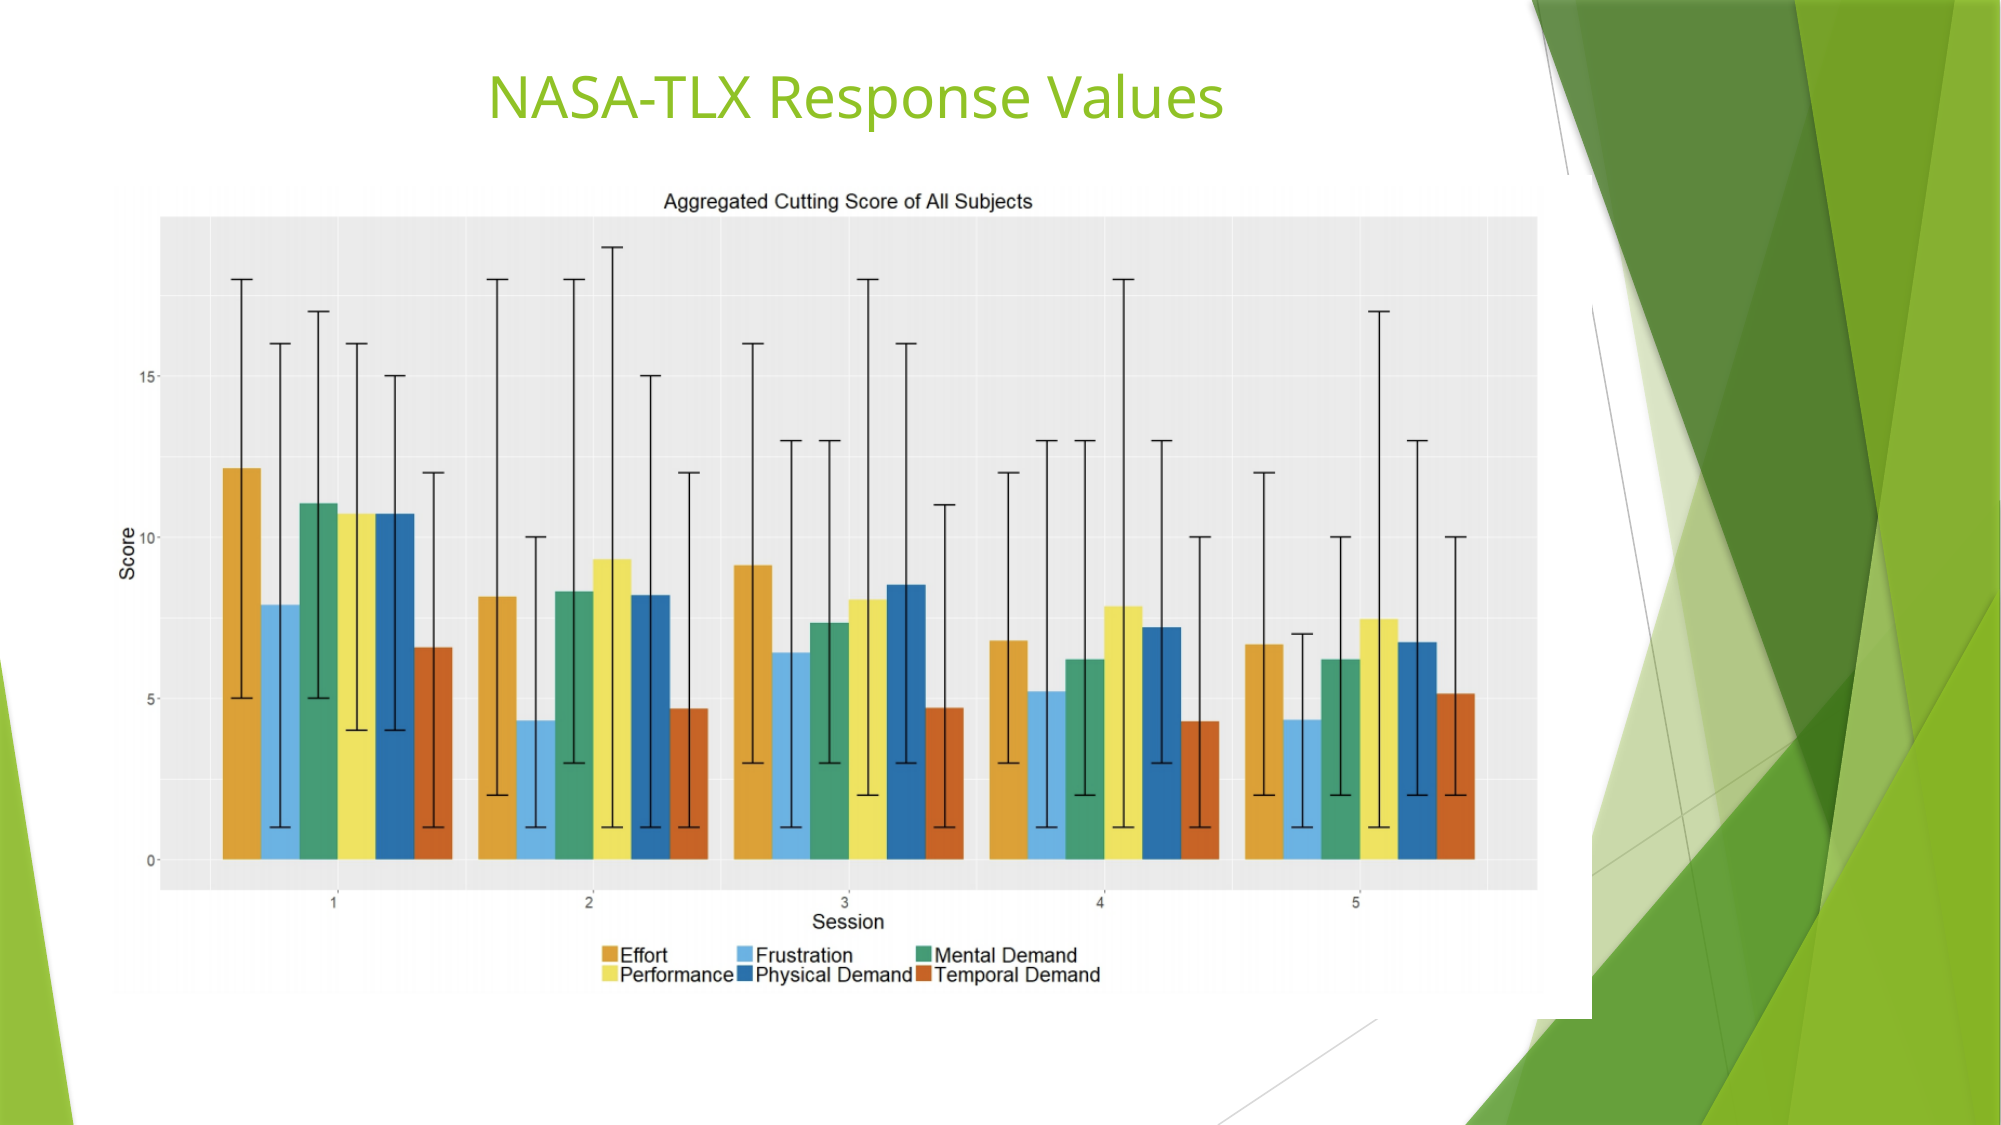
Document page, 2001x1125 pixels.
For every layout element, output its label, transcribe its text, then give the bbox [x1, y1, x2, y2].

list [77, 175, 1592, 1020]
text_box NASA-TLX Response Values [472, 52, 1516, 138]
